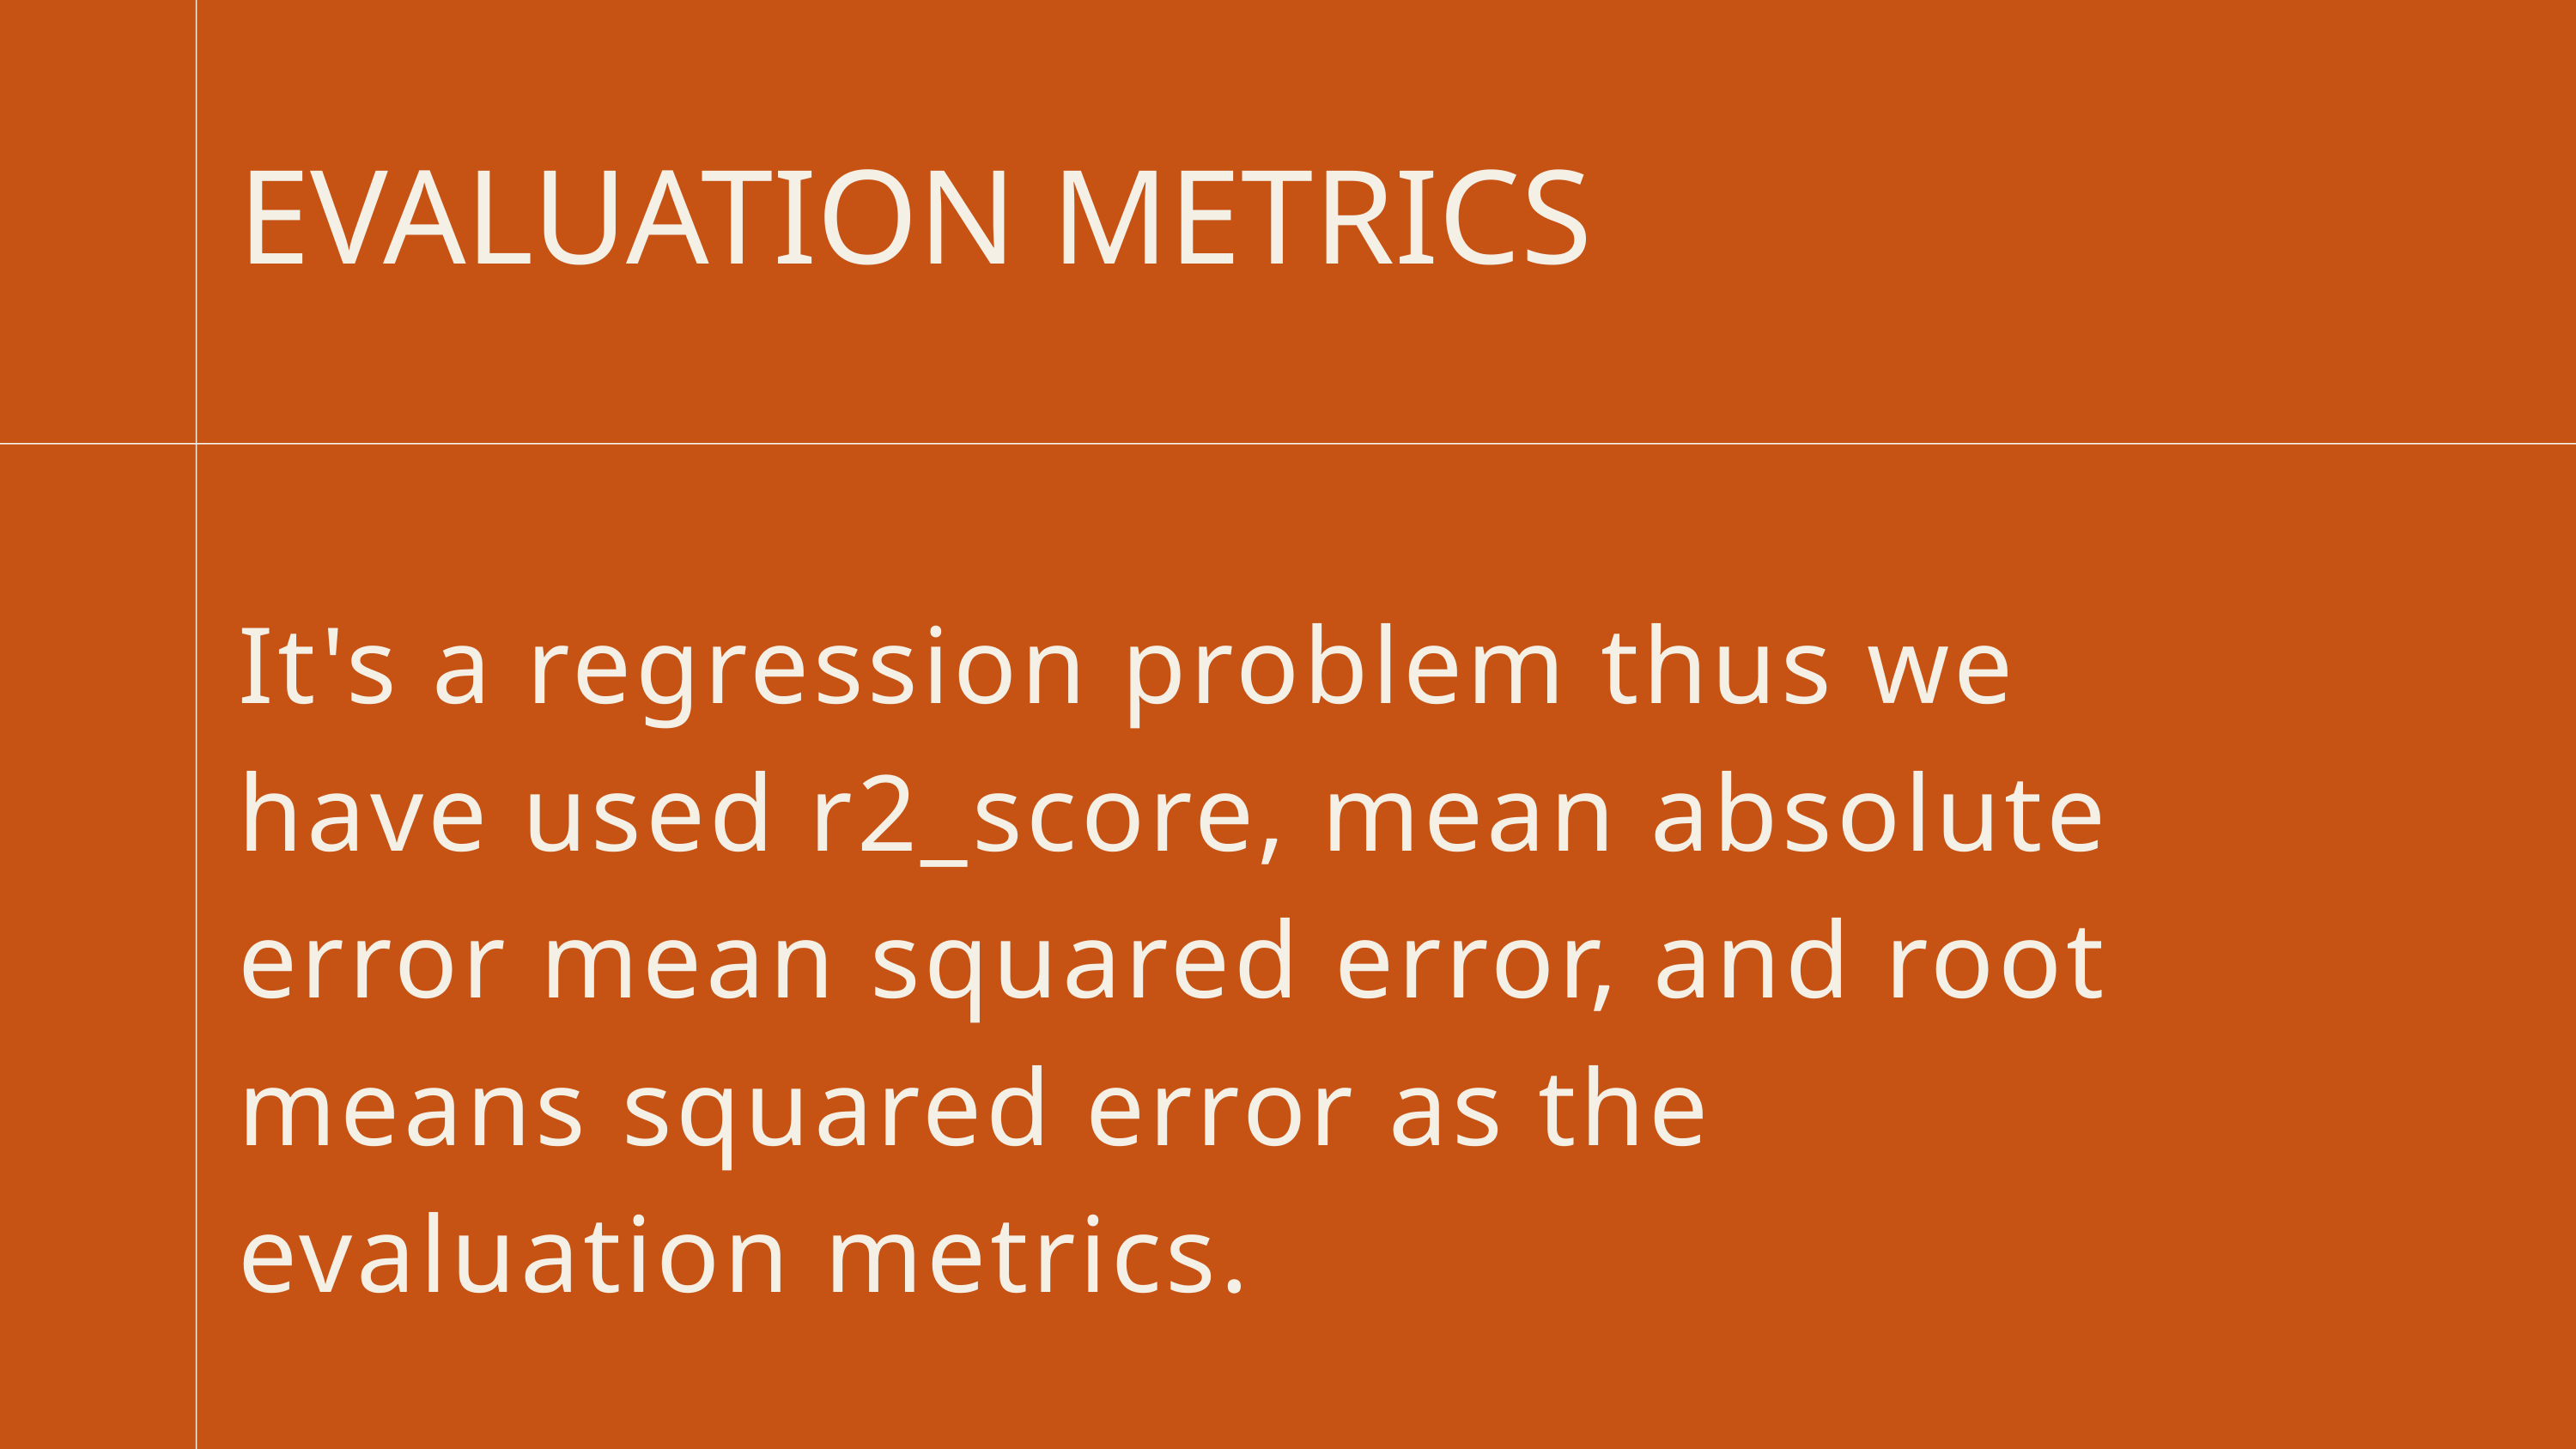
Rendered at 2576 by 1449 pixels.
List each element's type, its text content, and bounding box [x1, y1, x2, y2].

text_box EVALUATION METRICS [238, 134, 2283, 291]
text_box It's a regression problem thus we have used r2_score, mean absolute error mean squared error, and root means squared error as the evaluation metrics. [238, 577, 2209, 1314]
